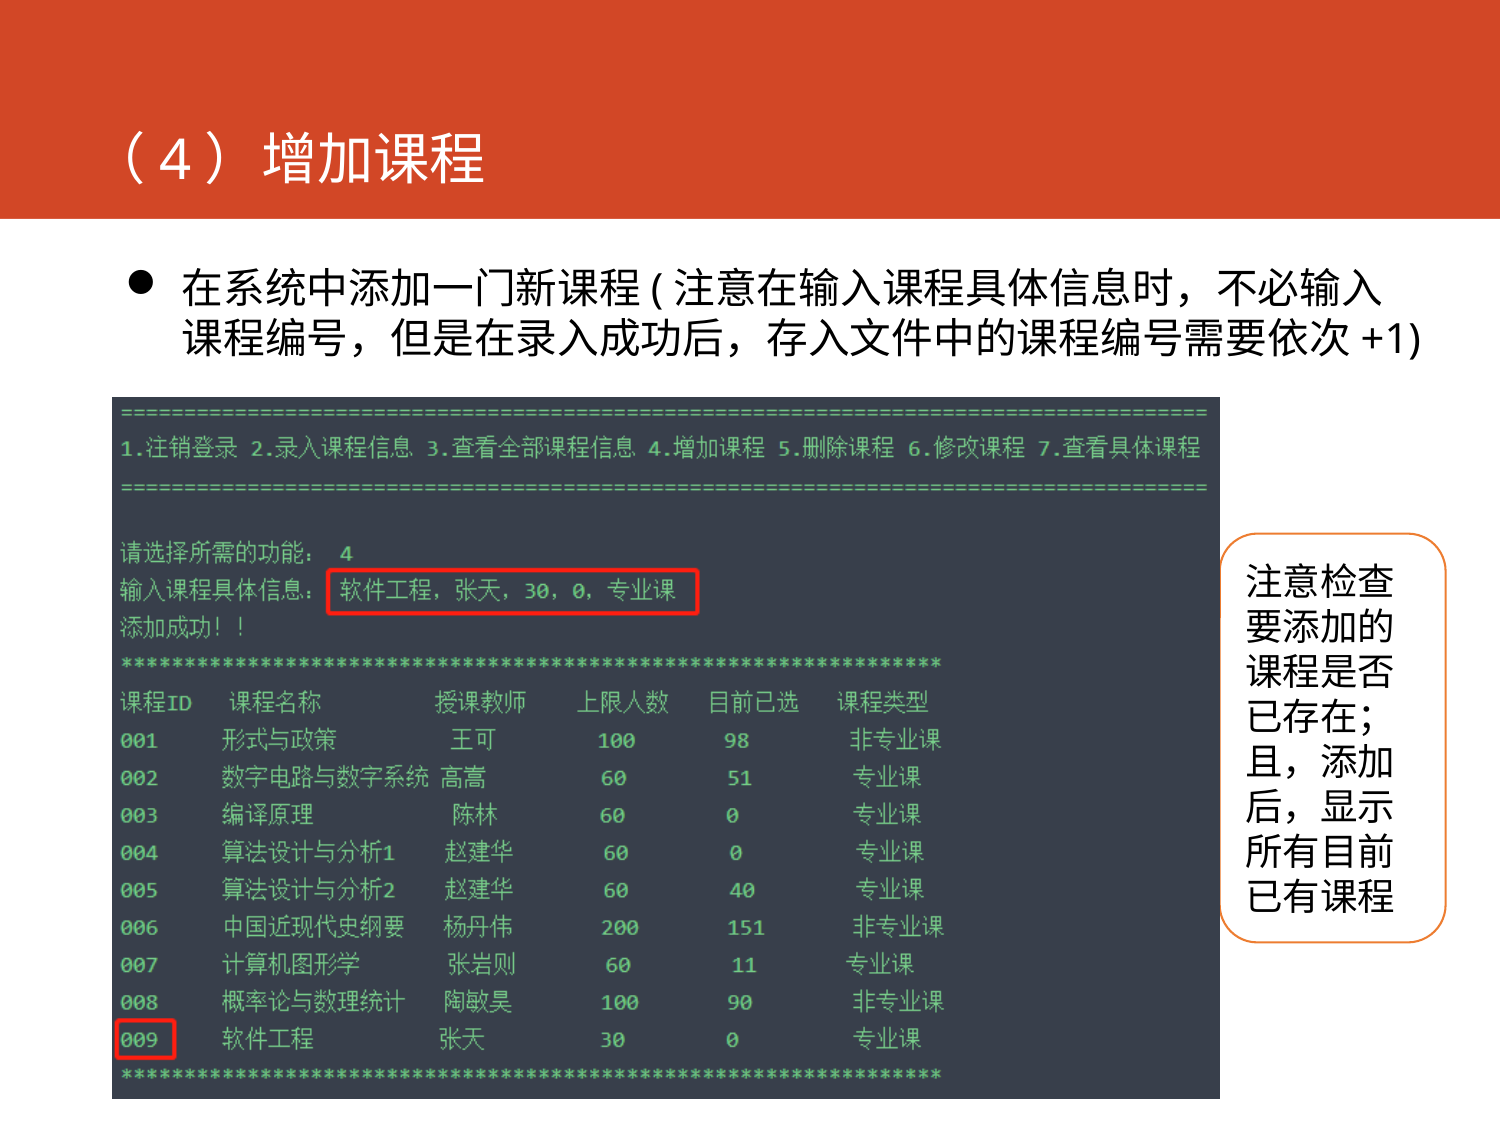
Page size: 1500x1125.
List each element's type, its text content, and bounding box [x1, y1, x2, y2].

text_box 在系统中添加一门新课程(注意在输入课程具体信息时，不必输入课程编号，但是在录入成功后，存入文件中的课程编号需要依次+1) [18, 239, 1447, 385]
text_box 注意检查要添加的课程是否已存在；且，添加后，显示所有目前已有课程 [1220, 532, 1447, 944]
title （4）增加课程 [74, 0, 1397, 199]
picture [112, 397, 1220, 1099]
